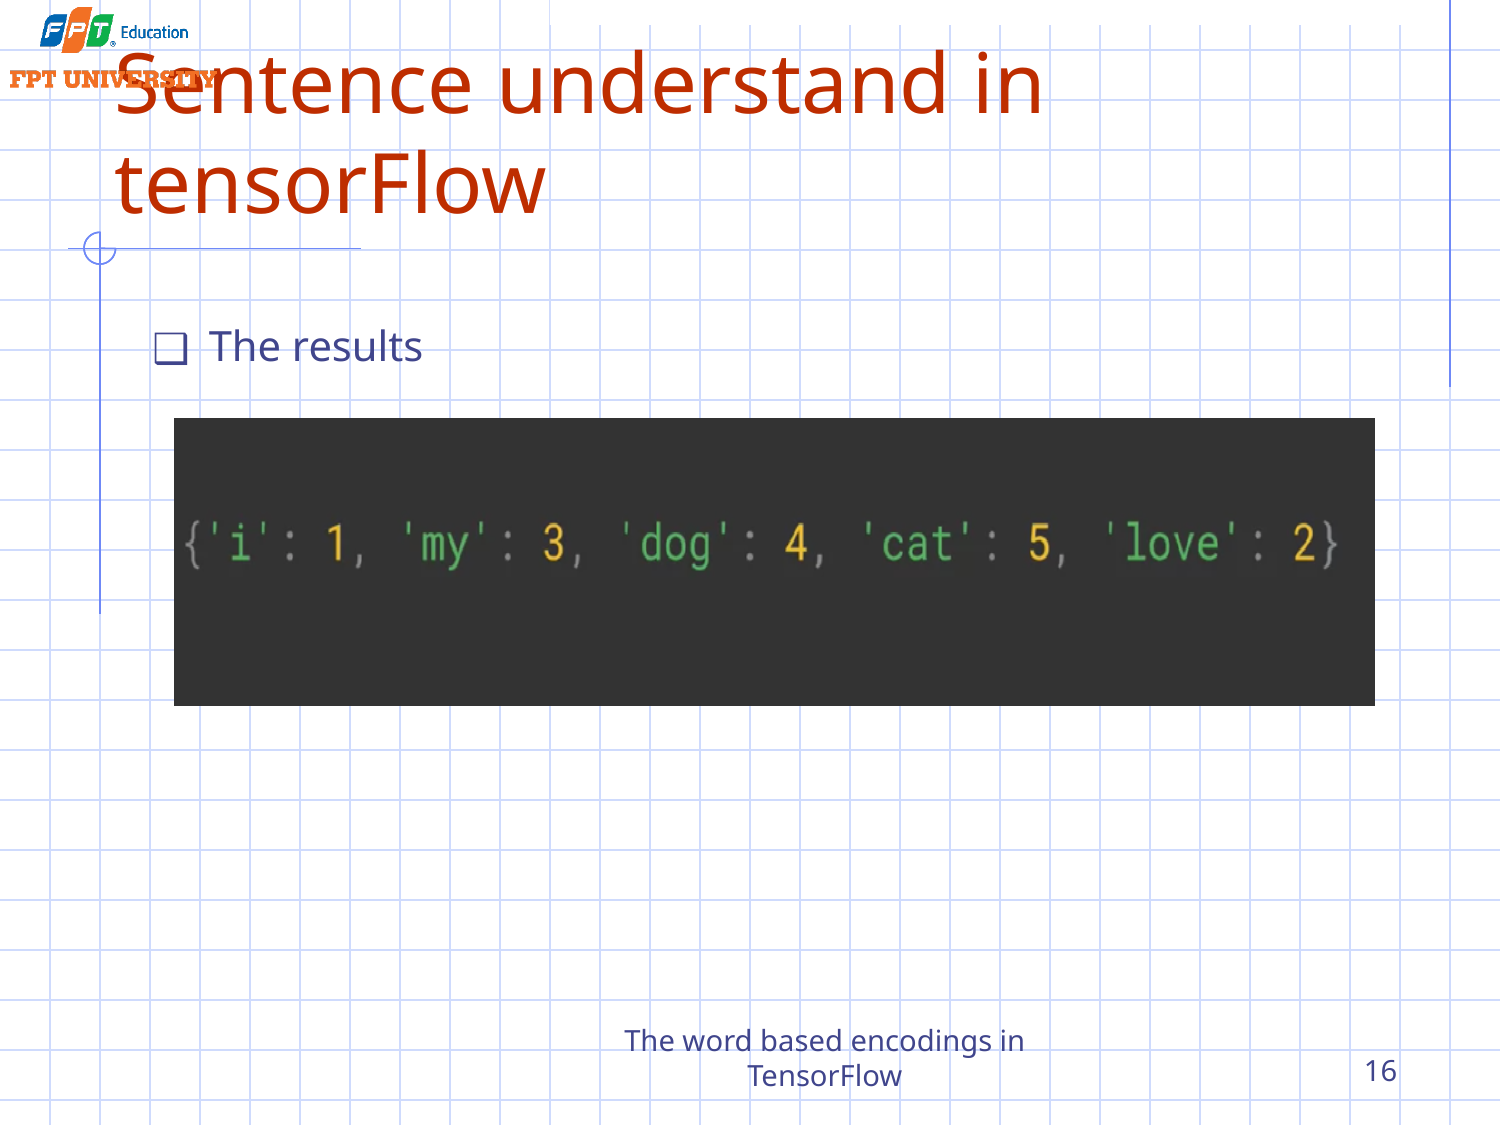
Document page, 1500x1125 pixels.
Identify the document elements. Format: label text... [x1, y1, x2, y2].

text_box The word based encodings in TensorFlow [587, 1024, 1063, 1100]
text_box 16 [1099, 1024, 1413, 1100]
picture [10, 6, 217, 88]
picture [174, 418, 1376, 707]
title Sentence understand in tensorFlow [99, 50, 1438, 238]
list The results [137, 287, 1375, 988]
